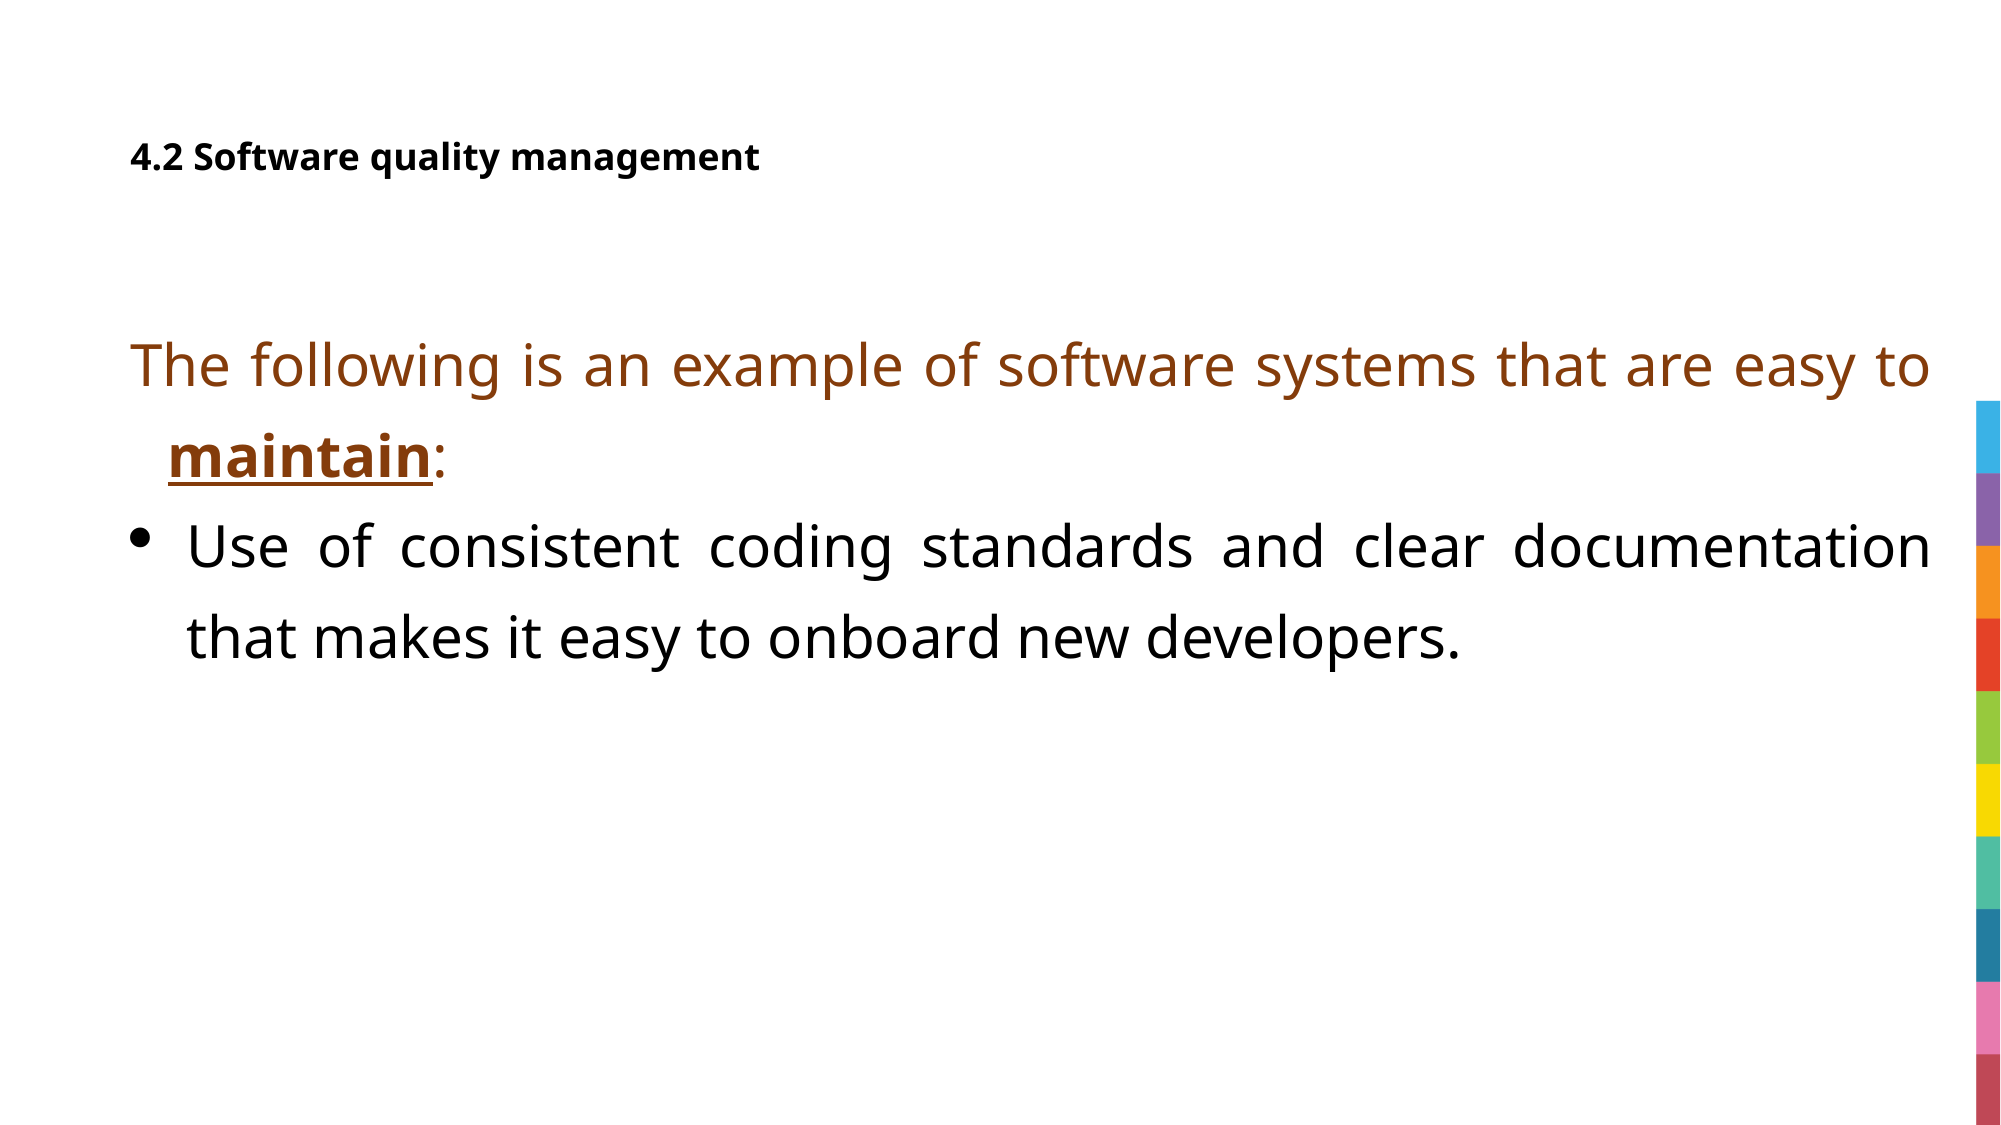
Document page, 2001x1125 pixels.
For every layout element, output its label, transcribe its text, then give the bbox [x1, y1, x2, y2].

title 4.2 Software quality management [115, 111, 1863, 186]
list The following is an example of software systems that are easy to maintain: Use of consistent coding standards and clear documentation that makes it easy to onboard new developers. [115, 229, 1948, 1094]
picture [1976, 402, 2001, 1125]
